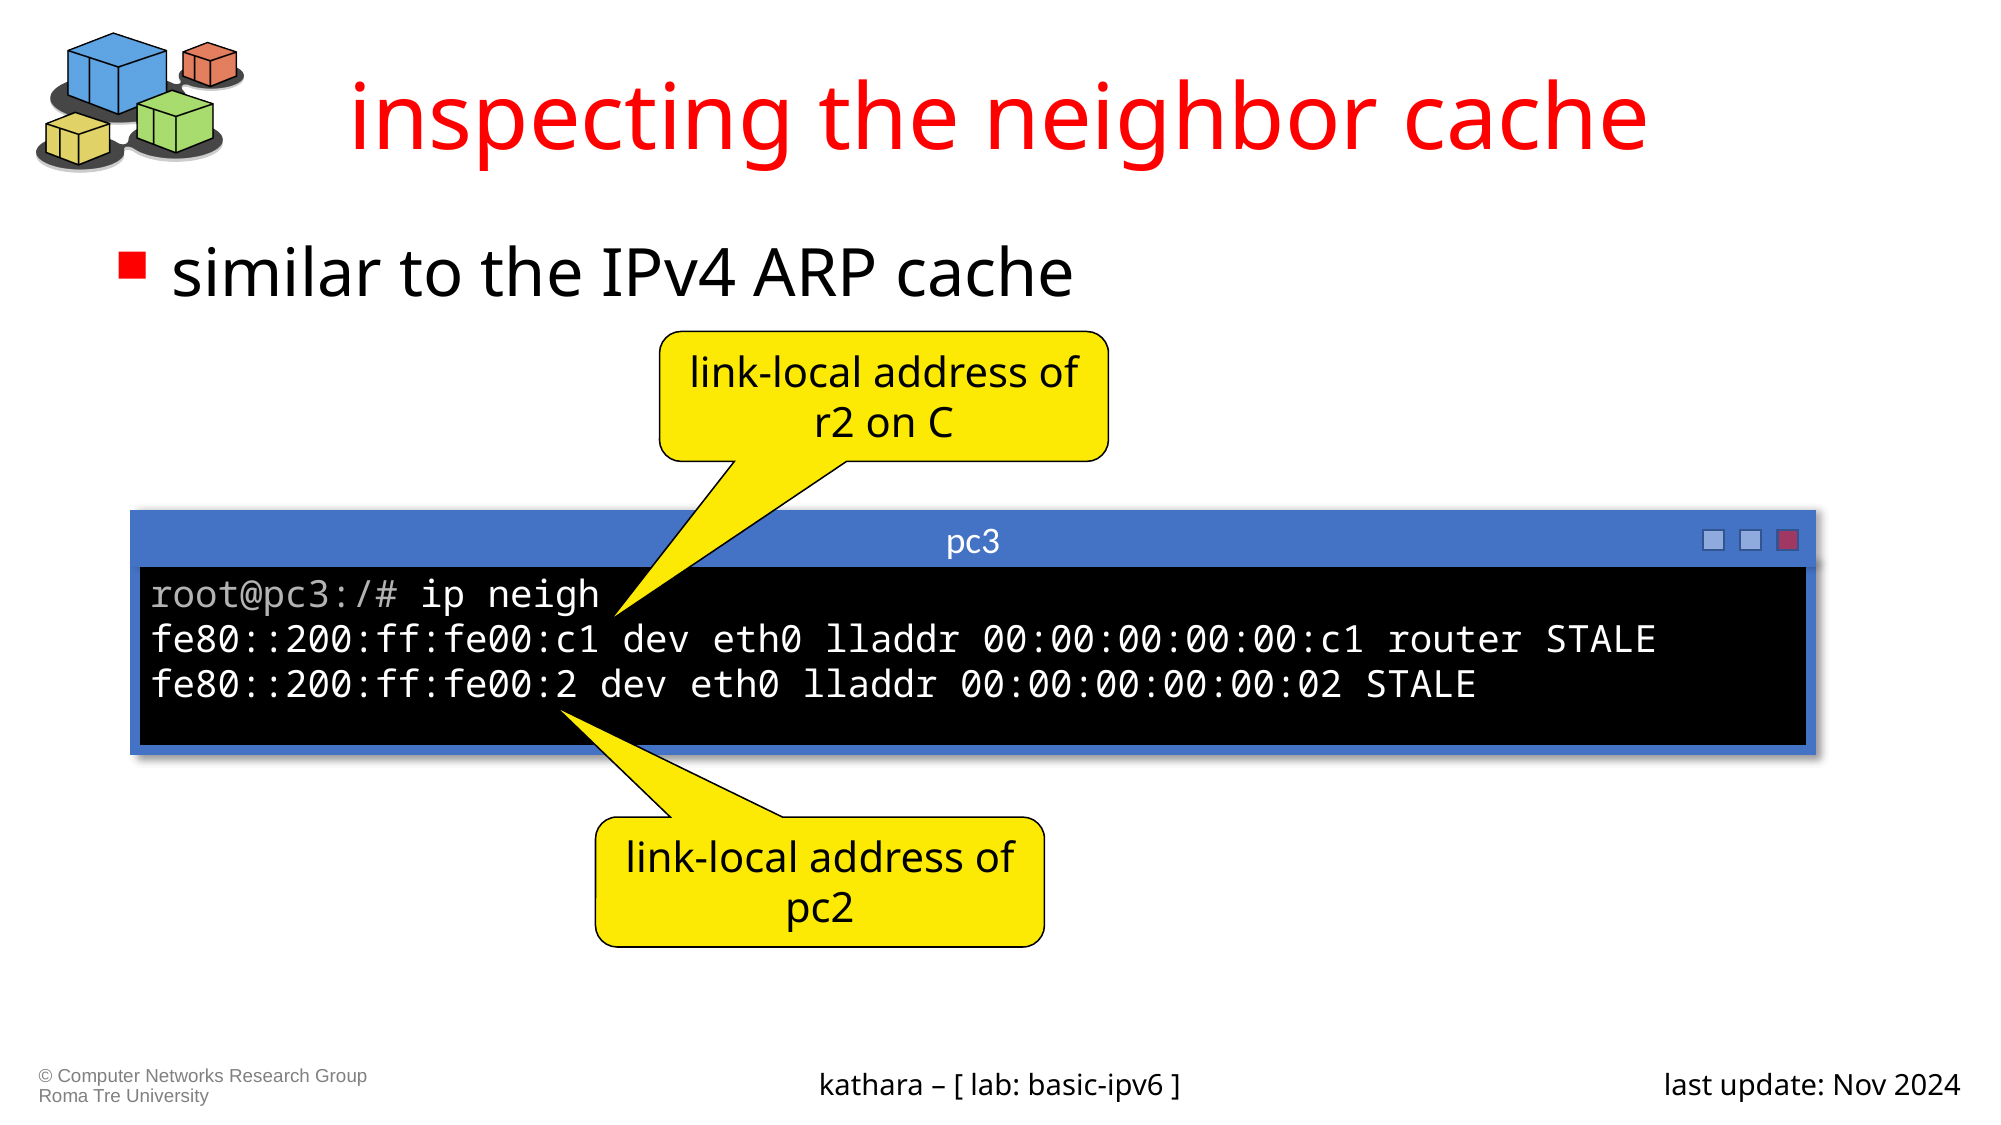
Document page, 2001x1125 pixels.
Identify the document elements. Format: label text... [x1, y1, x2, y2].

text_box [134, 514, 1812, 751]
footer kathara – [ lab: basic-ipv6 ] [511, 1058, 1489, 1114]
picture [36, 32, 99, 173]
list similar to the IPv4 ARP cache [99, 231, 1900, 1005]
title inspecting the neighbor cache [99, 19, 1900, 207]
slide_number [1519, 1058, 1977, 1114]
text_box link-local address of r2 on C [659, 331, 1109, 514]
text_box link-local address of pc2 [595, 762, 1045, 948]
